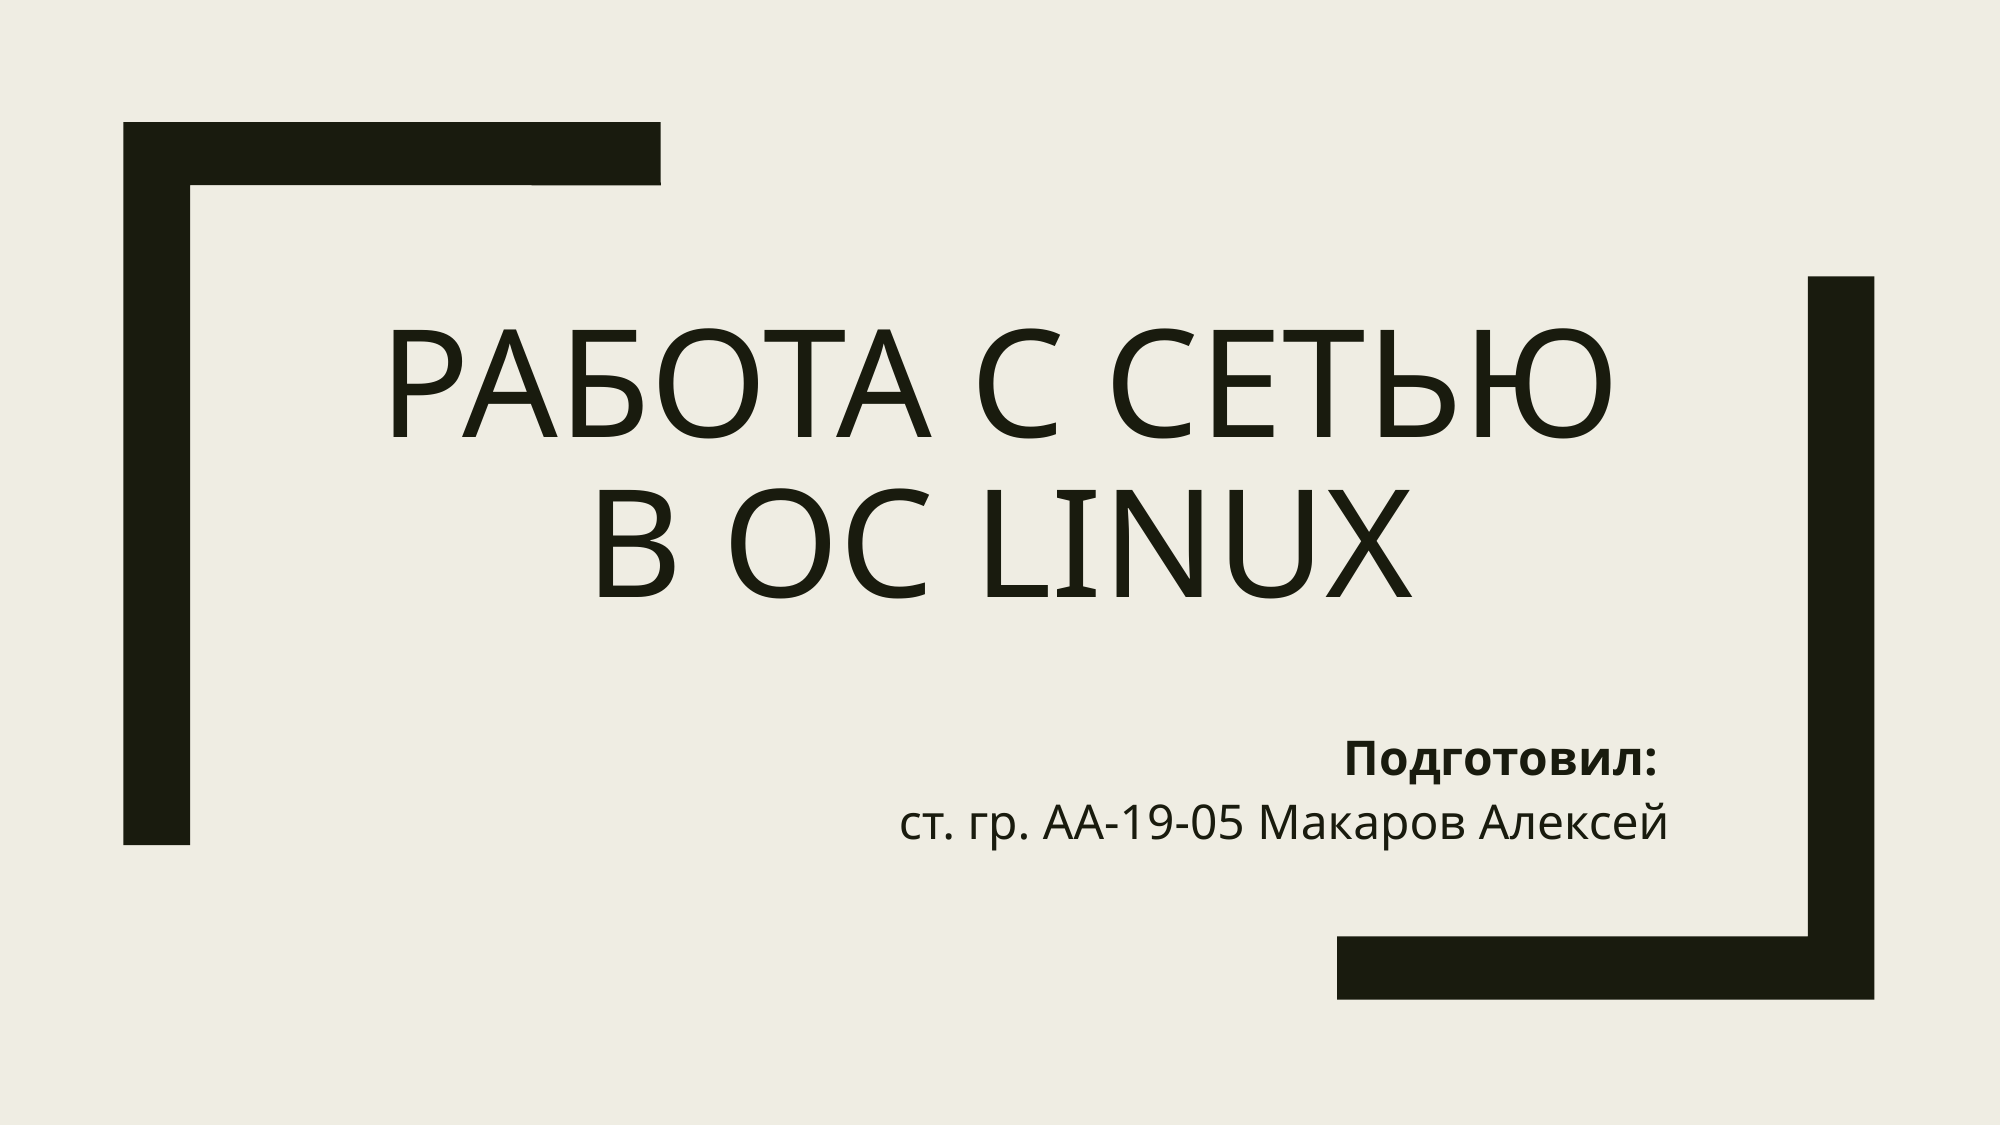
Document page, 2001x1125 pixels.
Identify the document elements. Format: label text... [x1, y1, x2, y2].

subtitle Подготовил: ст. гр. АА-19-05 Макаров Алексей [565, 713, 1686, 892]
title Работа с сетью в ОС linux [314, 293, 1686, 638]
